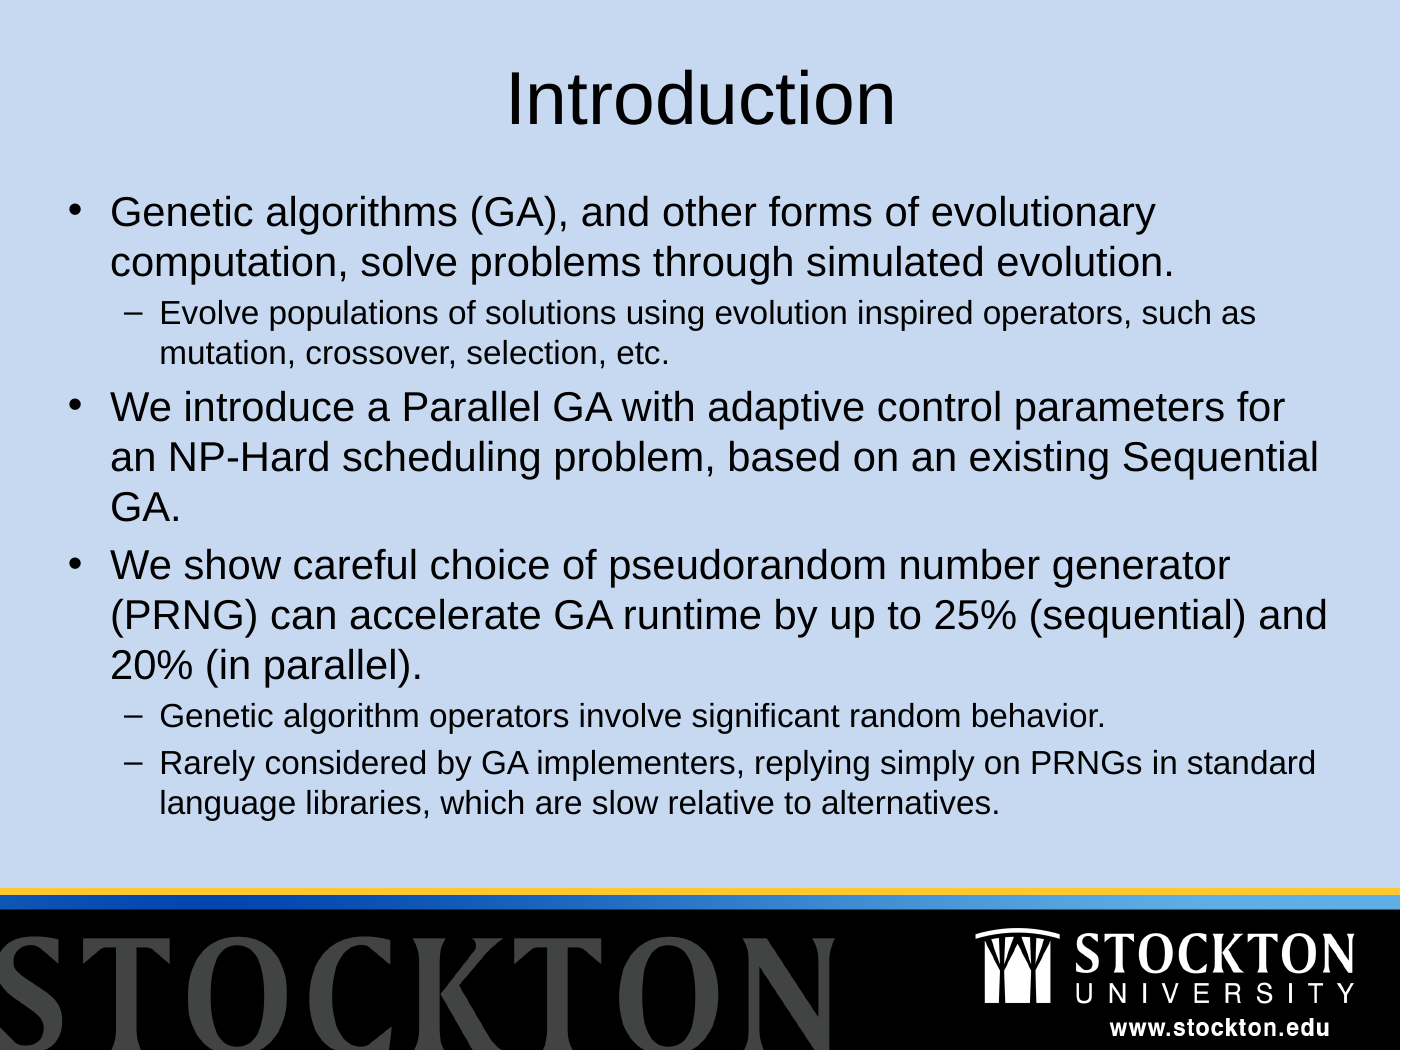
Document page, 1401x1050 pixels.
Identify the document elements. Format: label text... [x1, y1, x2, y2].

picture [0, 888, 1400, 1050]
list Genetic algorithms (GA), and other forms of evolutionary computation, solve problems through simulated evolution. Evolve populations of solutions using evolution inspired operators, such as mutation, crossover, selection, etc. We introduce a Parallel GA with adaptive control parameters for an NP-Hard scheduling problem, based on an existing Sequential GA. We show careful choice of pseudorandom number generator (PRNG) can accelerate GA runtime by up to 25% (sequential) and 20% (in parallel). Genetic algorithm operators involve significant random behavior. Rarely considered by GA implementers, replying simply on PRNGs in standard language libraries, which are slow relative to alternatives. [53, 177, 1350, 891]
title Introduction [53, 42, 1350, 154]
